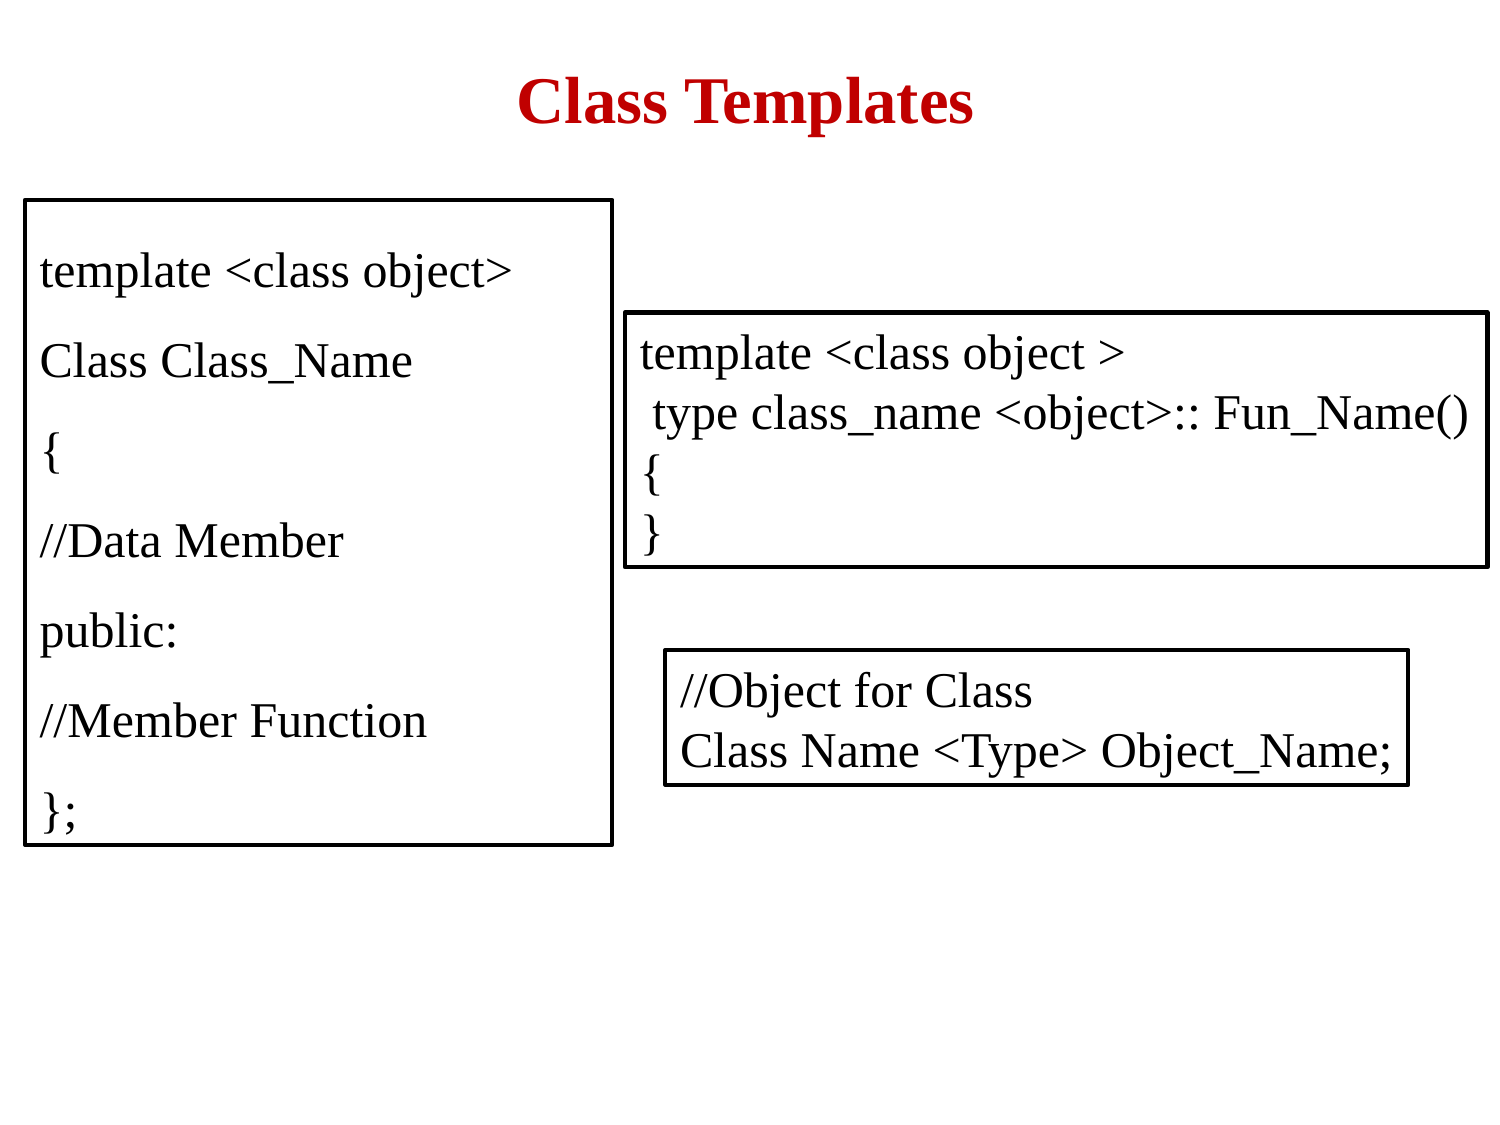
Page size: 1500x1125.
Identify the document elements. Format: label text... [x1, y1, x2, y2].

text_box template <class object > type class_name <object>:: Fun_Name() { } [623, 310, 1490, 569]
text_box Class Templates [502, 49, 991, 145]
text_box template <class object> Class Class_Name { //Data Member public: //Member Function }; [23, 198, 614, 847]
text_box //Object for Class Class Name <Type> Object_Name; [663, 648, 1410, 787]
